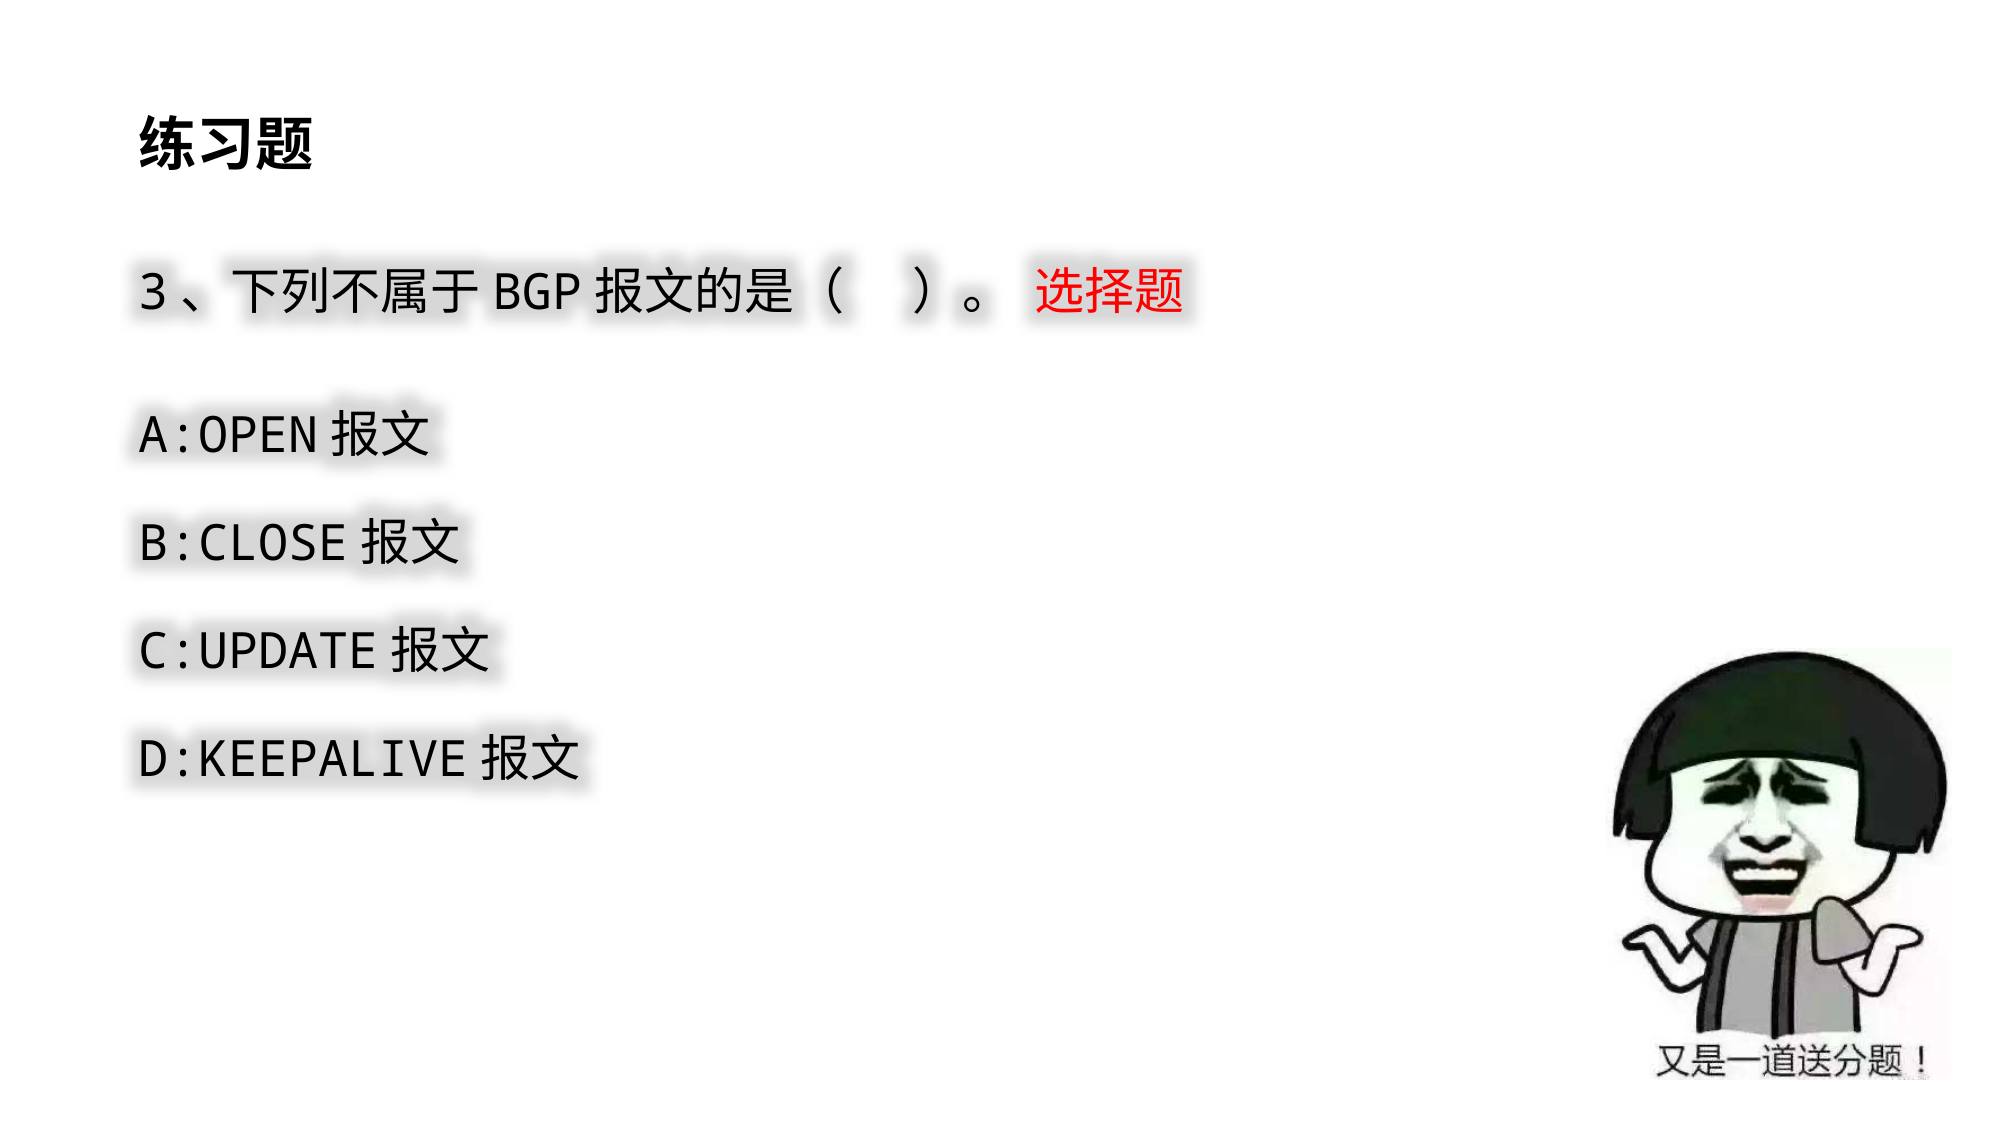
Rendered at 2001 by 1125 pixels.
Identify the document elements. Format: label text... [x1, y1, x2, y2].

text_box 3、下列不属于BGP报文的是（ ）。 选择题 A:OPEN报文 B:CLOSE报文 C:UPDATE报文 D:KEEPALIVE报文 [120, 219, 1839, 1047]
picture [1604, 648, 1952, 1080]
text_box 练习题 [120, 97, 1568, 187]
